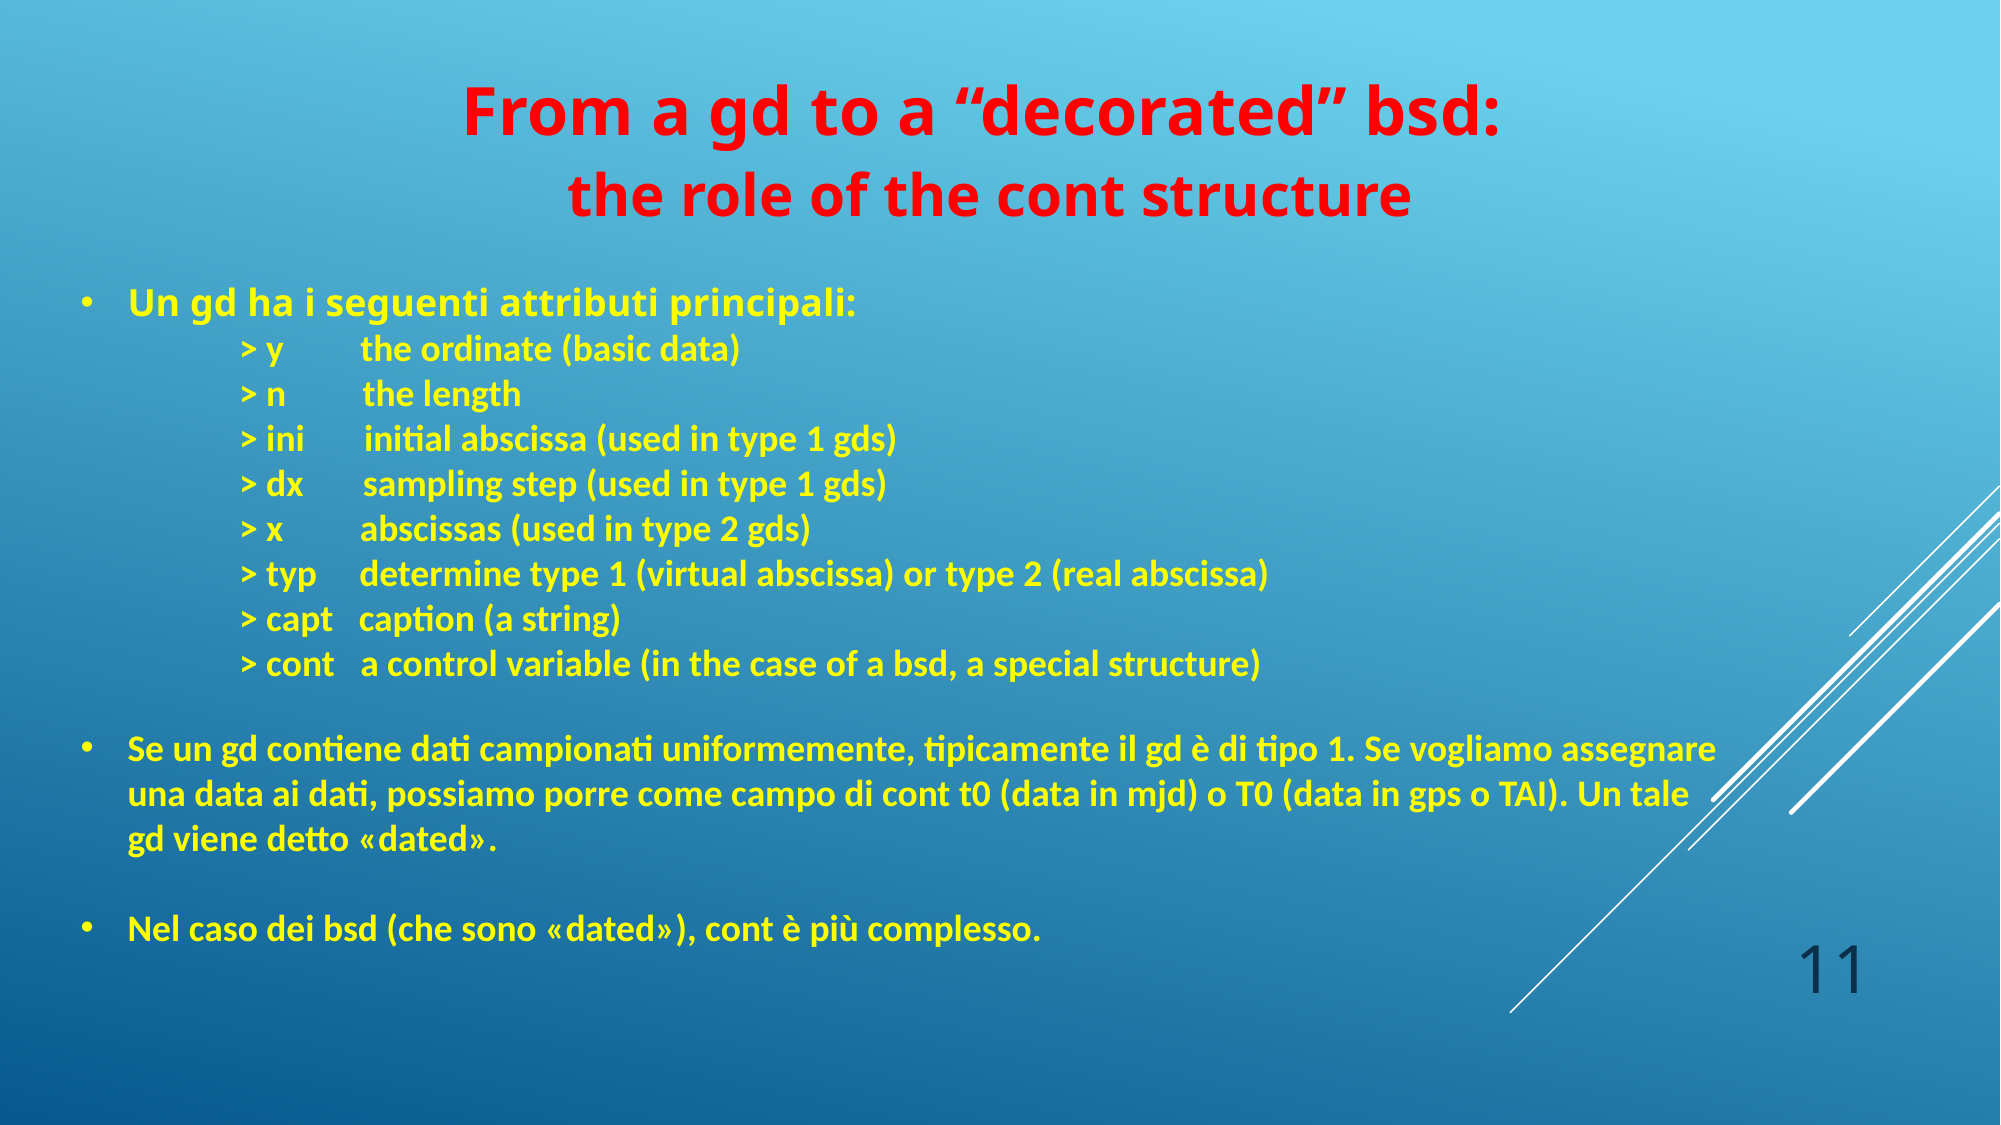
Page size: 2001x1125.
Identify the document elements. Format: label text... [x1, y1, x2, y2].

text_box From a gd to a “decorated” bsd: the role of the cont structure [0, 55, 1982, 236]
slide_number 11 [1700, 915, 1888, 1025]
text_box Un gd ha i seguenti attributi principali: > y the ordinate (basic data) > n the length > ini initial abscissa (used in type 1 gds) > dx sampling step (used in type 1 gds) > x abscissas (used in type 2 gds) > typ determine type 1 (virtual abscissa) or type 2 (real abscissa) > capt caption (a string) > cont a control variable (in the case of a bsd, a special structure) Se un gd contiene dati campionati uniformemente, tipicamente il gd è di tipo 1. Se vogliamo assegnare una data ai dati, possiamo porre come campo di cont t0 (data in mjd) o T0 (data in gps o TAI). Un tale gd viene detto «dated». Nel caso dei bsd (che sono «dated»), cont è più complesso. [65, 271, 1738, 957]
